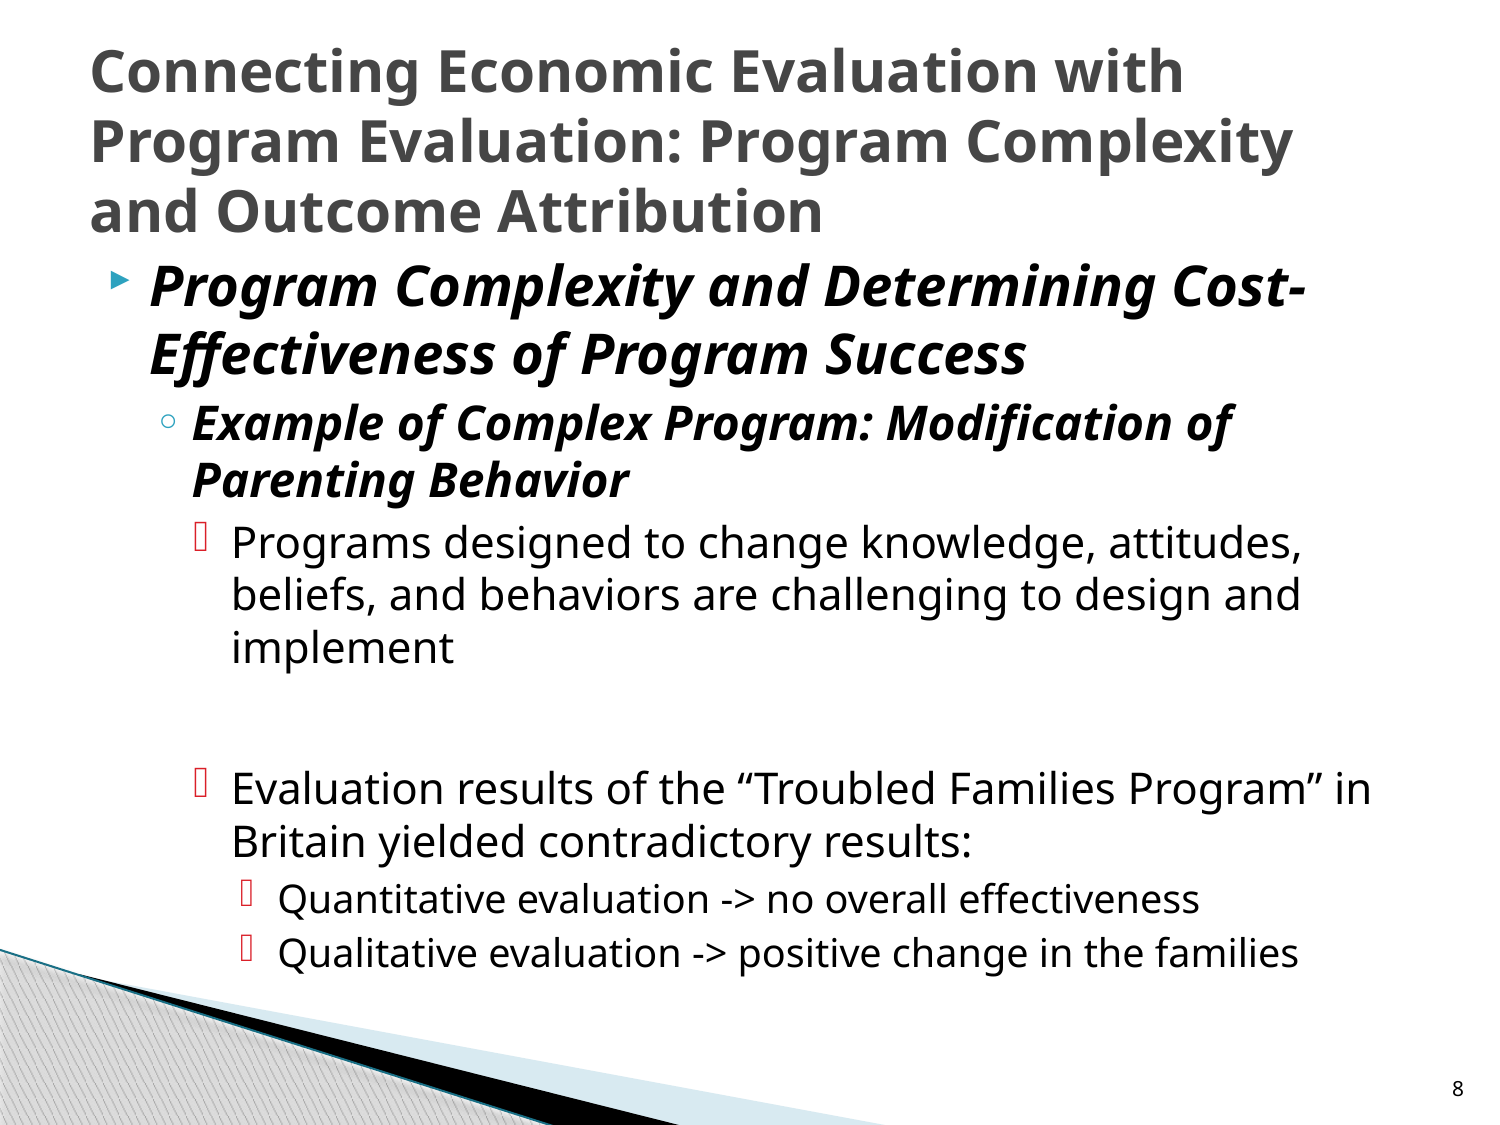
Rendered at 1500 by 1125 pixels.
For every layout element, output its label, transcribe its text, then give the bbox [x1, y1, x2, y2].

slide_number 8 [1418, 1051, 1479, 1112]
list Program Complexity and Determining Cost-Effectiveness of Program Success Example of Complex Program: Modification of Parenting Behavior Programs designed to change knowledge, attitudes, beliefs, and behaviors are challenging to design and implement Evaluation results of the “Troubled Families Program” in Britain yielded contradictory results: Quantitative evaluation -> no overall effectiveness Qualitative evaluation -> positive change in the families [75, 243, 1425, 986]
title Connecting Economic Evaluation with Program Evaluation: Program Complexity and Outcome Attribution [75, 45, 1425, 233]
